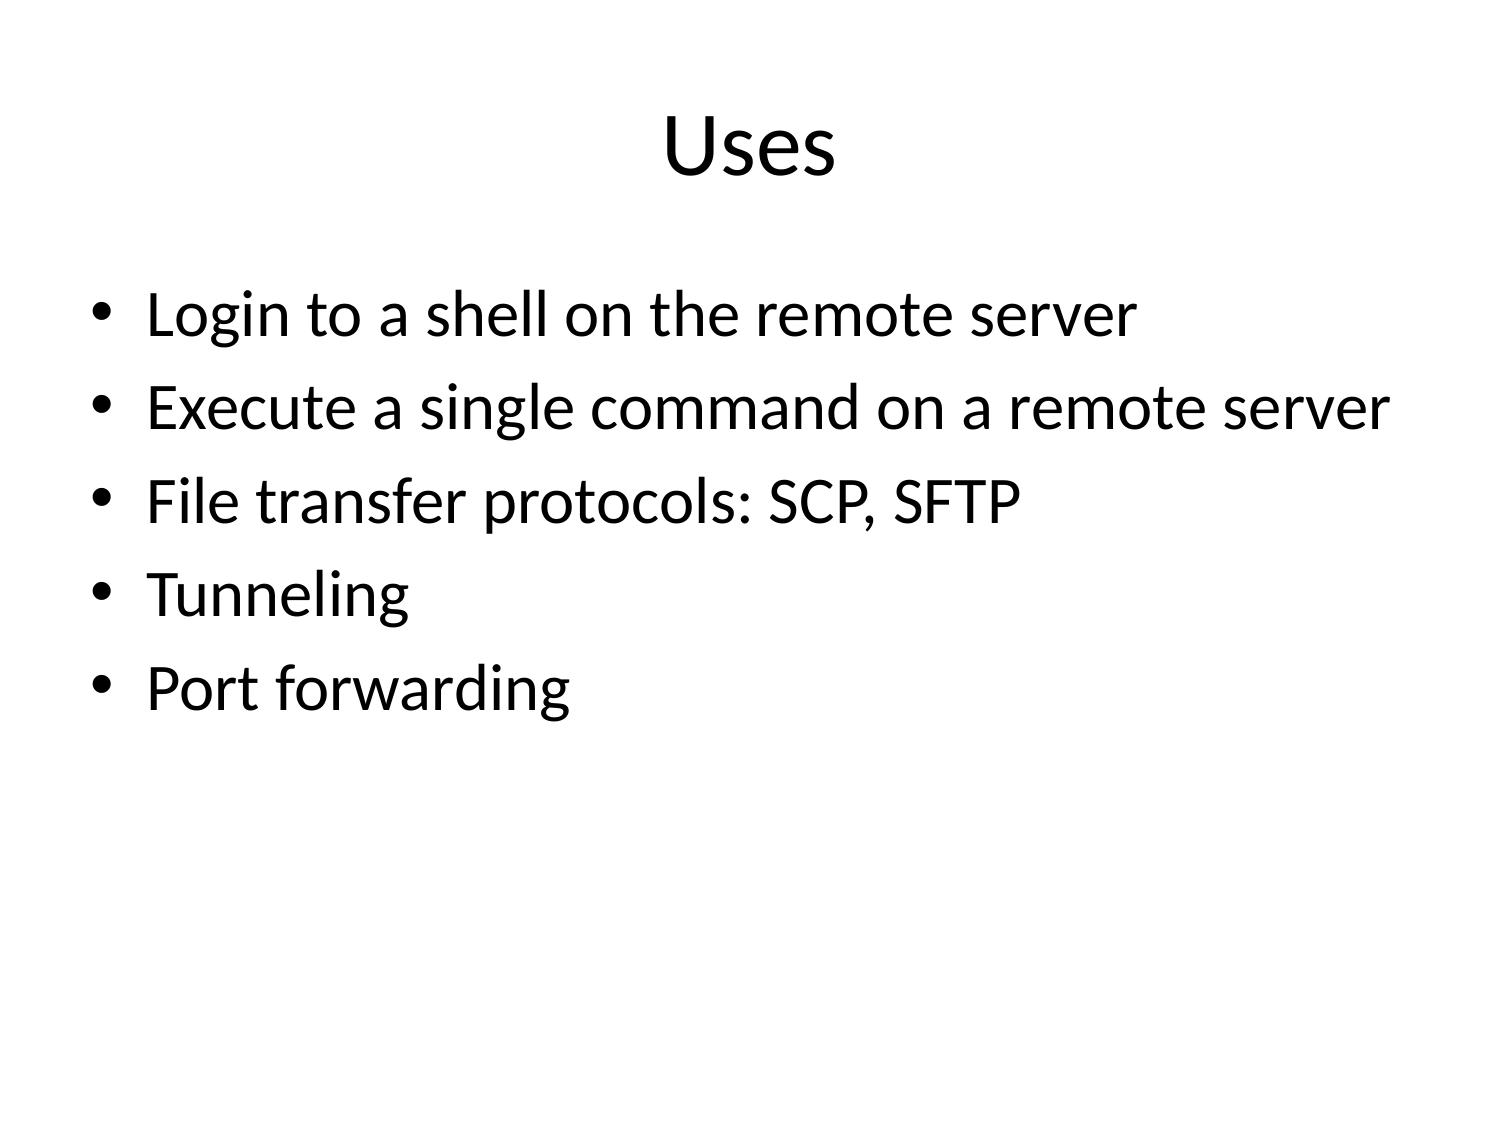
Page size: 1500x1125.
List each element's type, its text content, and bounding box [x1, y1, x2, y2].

list Login to a shell on the remote server Execute a single command on a remote server File transfer protocols: SCP, SFTP Tunneling Port forwarding [75, 262, 1425, 1005]
title Uses [75, 45, 1425, 233]
